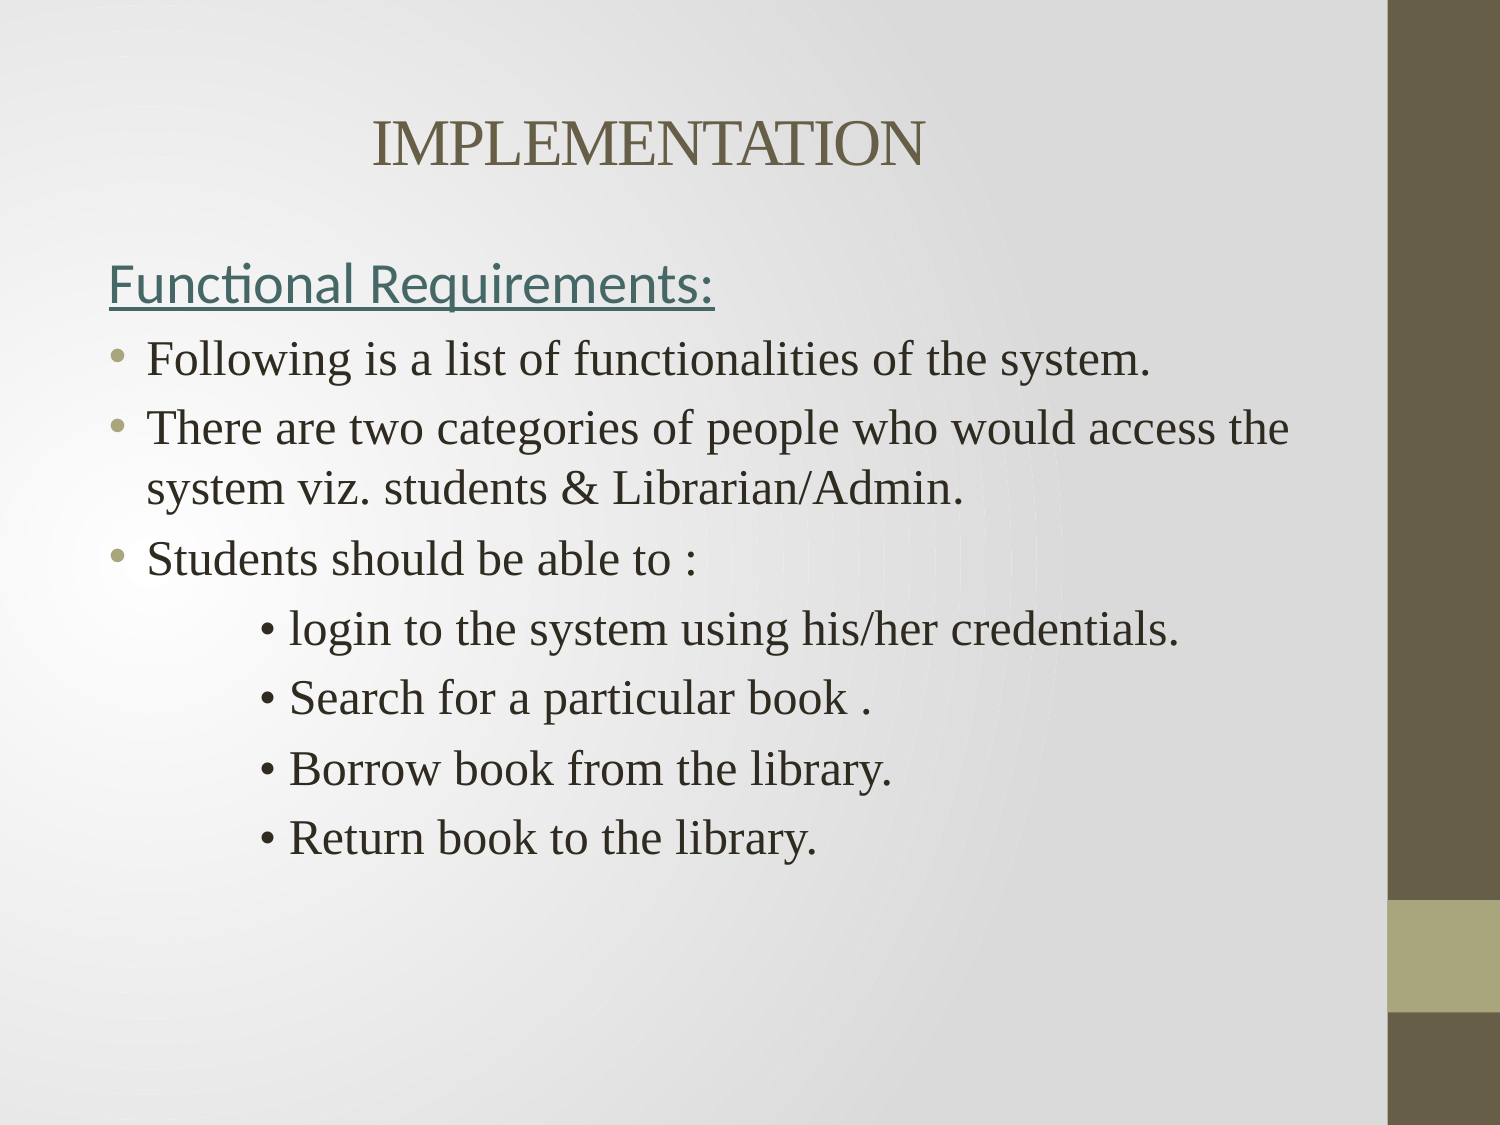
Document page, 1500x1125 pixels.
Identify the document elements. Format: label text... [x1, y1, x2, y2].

title IMPLEMENTATION [75, 45, 1325, 233]
list Functional Requirements: Following is a list of functionalities of the system. There are two categories of people who would access the system viz. students & Librarian/Admin. Students should be able to : • login to the system using his/her credentials. • Search for a particular book . • Borrow book from the library. • Return book to the library. [75, 237, 1325, 1050]
